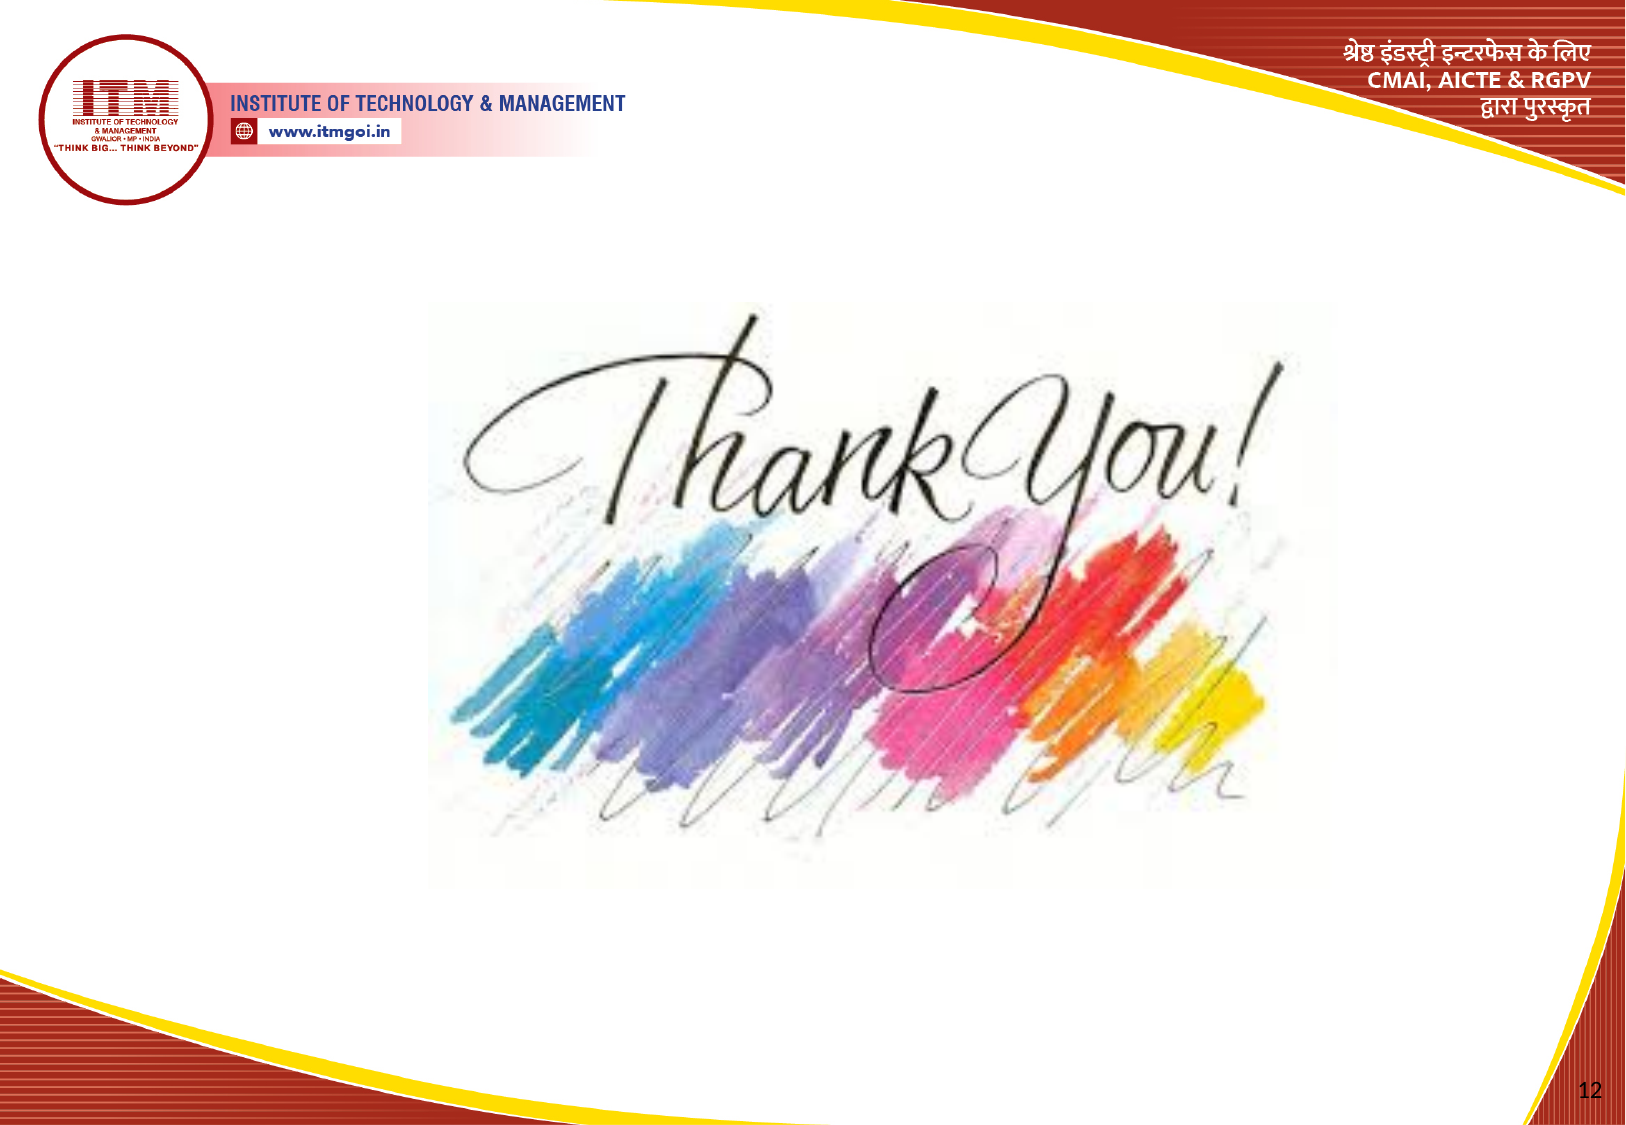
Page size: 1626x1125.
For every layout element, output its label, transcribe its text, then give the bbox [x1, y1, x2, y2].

slide_number 12 [1252, 1058, 1618, 1119]
picture [0, 0, 1626, 1125]
